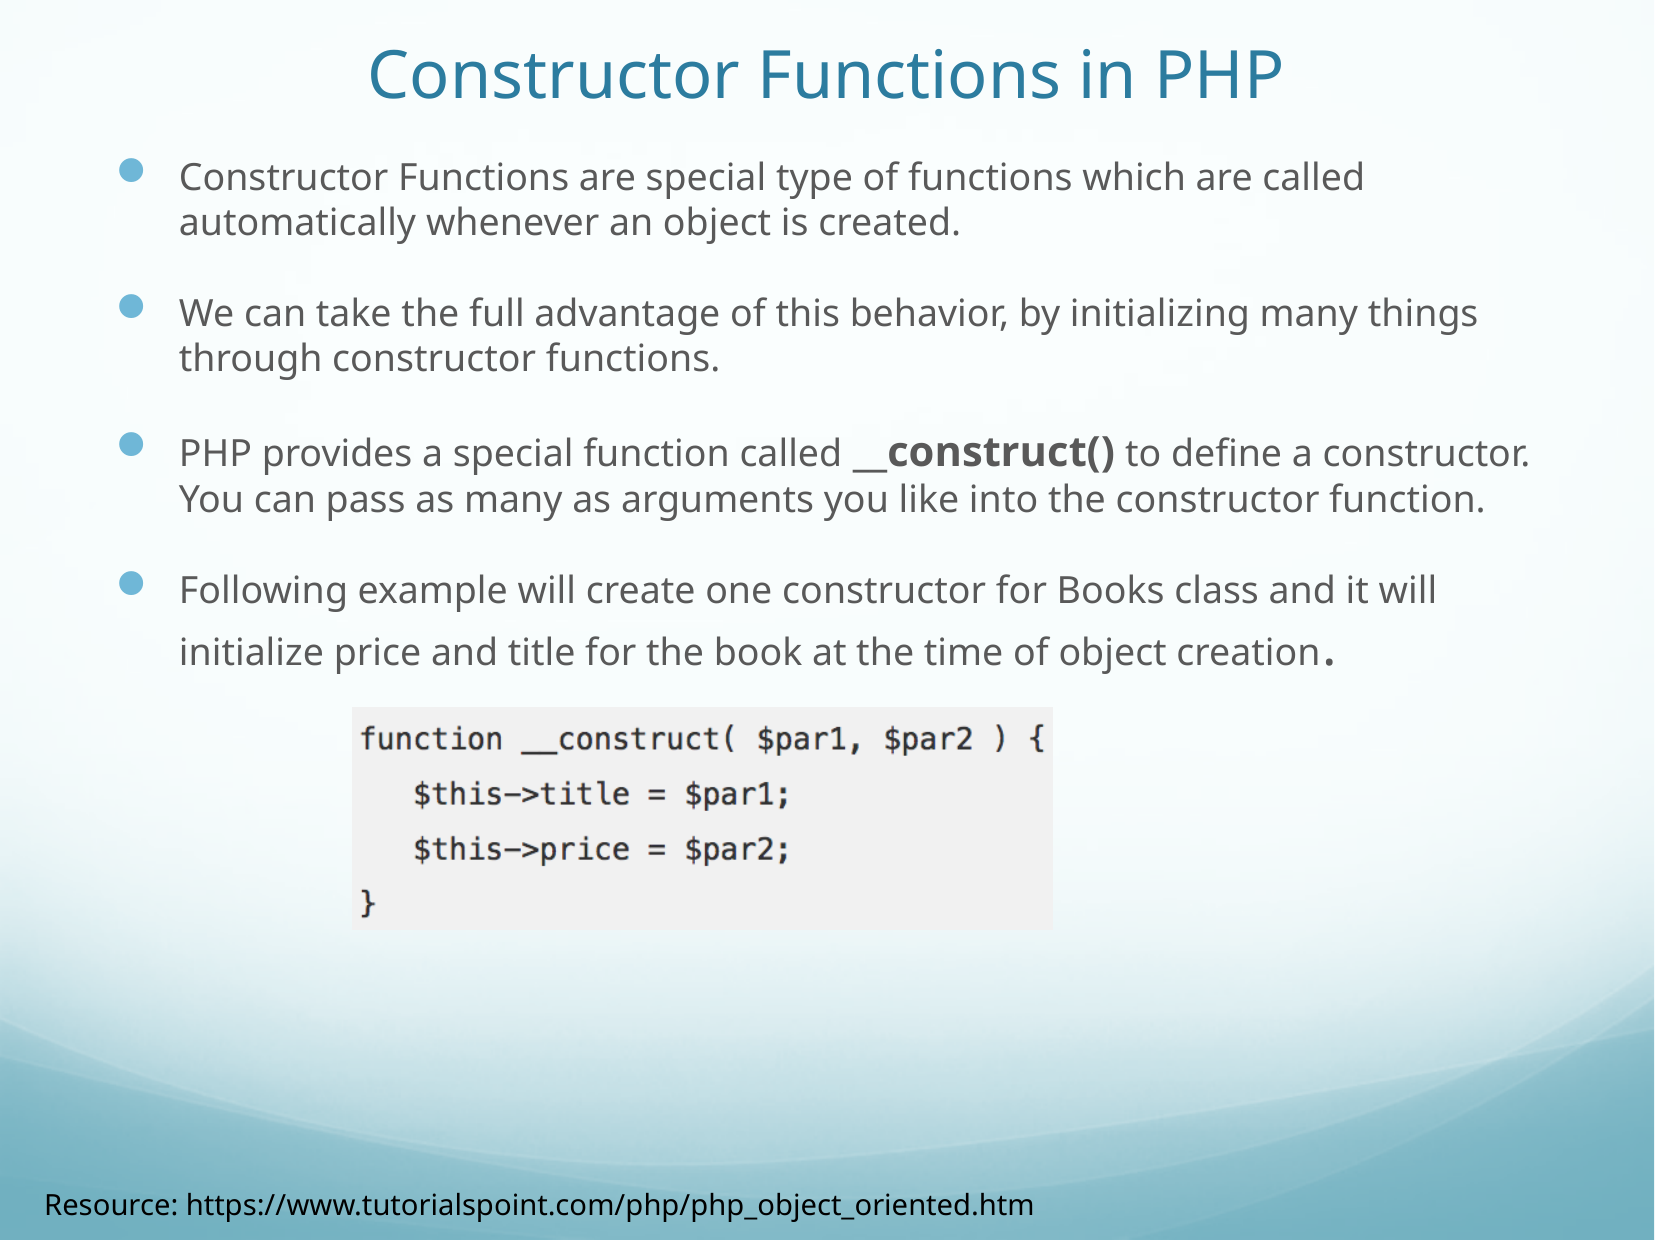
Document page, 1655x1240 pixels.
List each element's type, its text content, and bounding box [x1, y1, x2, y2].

title Constructor Functions in PHP [99, 19, 1555, 120]
text_box Resource: https://www.tutorialspoint.com/php/php_object_oriented.htm [29, 1178, 1051, 1229]
picture [351, 706, 1053, 931]
list Constructor Functions are special type of functions which are called automatically whenever an object is created. We can take the full advantage of this behavior, by initializing many things through constructor functions. PHP provides a special function called __construct() to define a constructor. You can pass as many as arguments you like into the constructor function. Following example will create one constructor for Books class and it will initialize price and title for the book at the time of object creation. [99, 144, 1555, 930]
